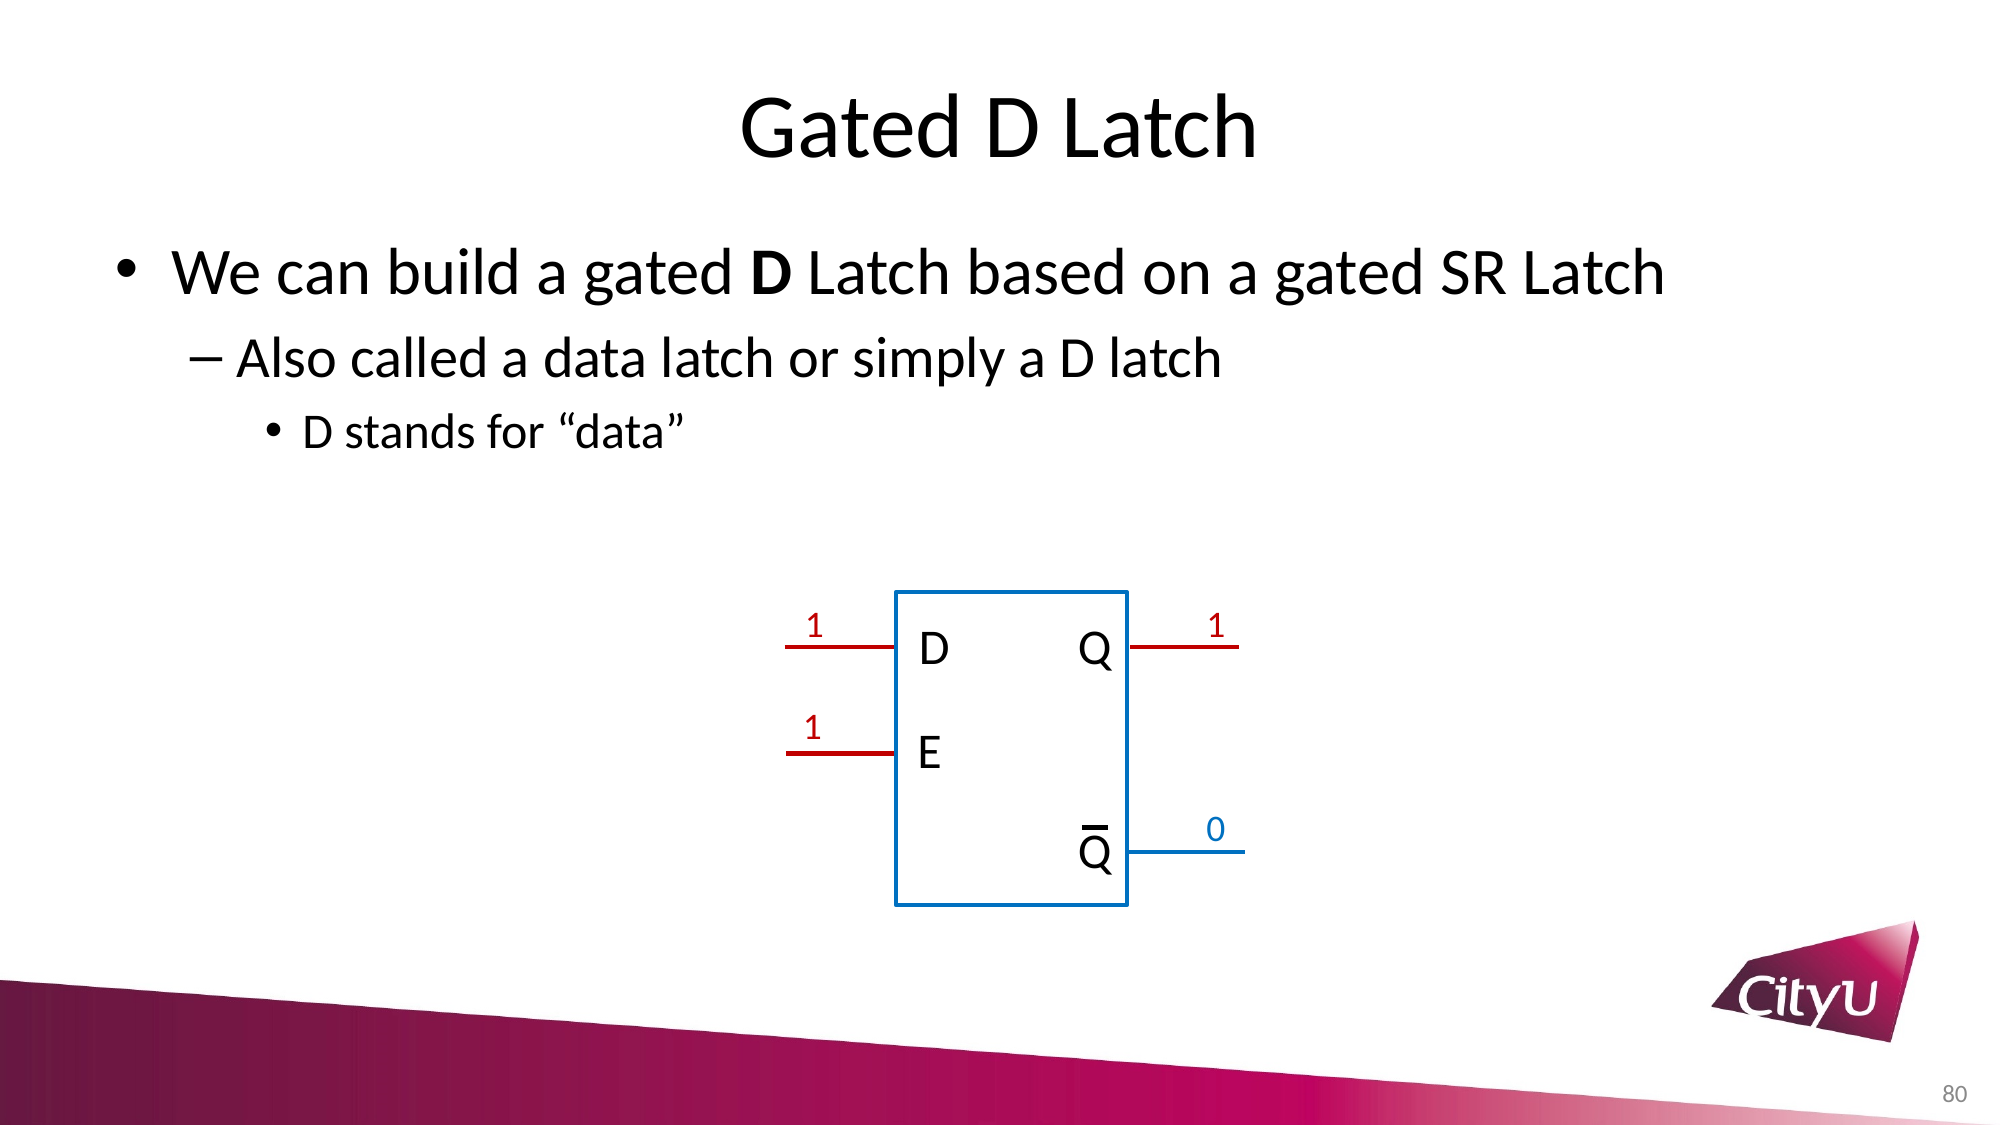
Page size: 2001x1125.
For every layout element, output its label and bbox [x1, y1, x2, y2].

list [99, 219, 1900, 1047]
text_box [784, 592, 1253, 906]
picture [0, 0, 2001, 1125]
slide_number [1767, 1070, 1983, 1115]
title [99, 45, 1900, 197]
